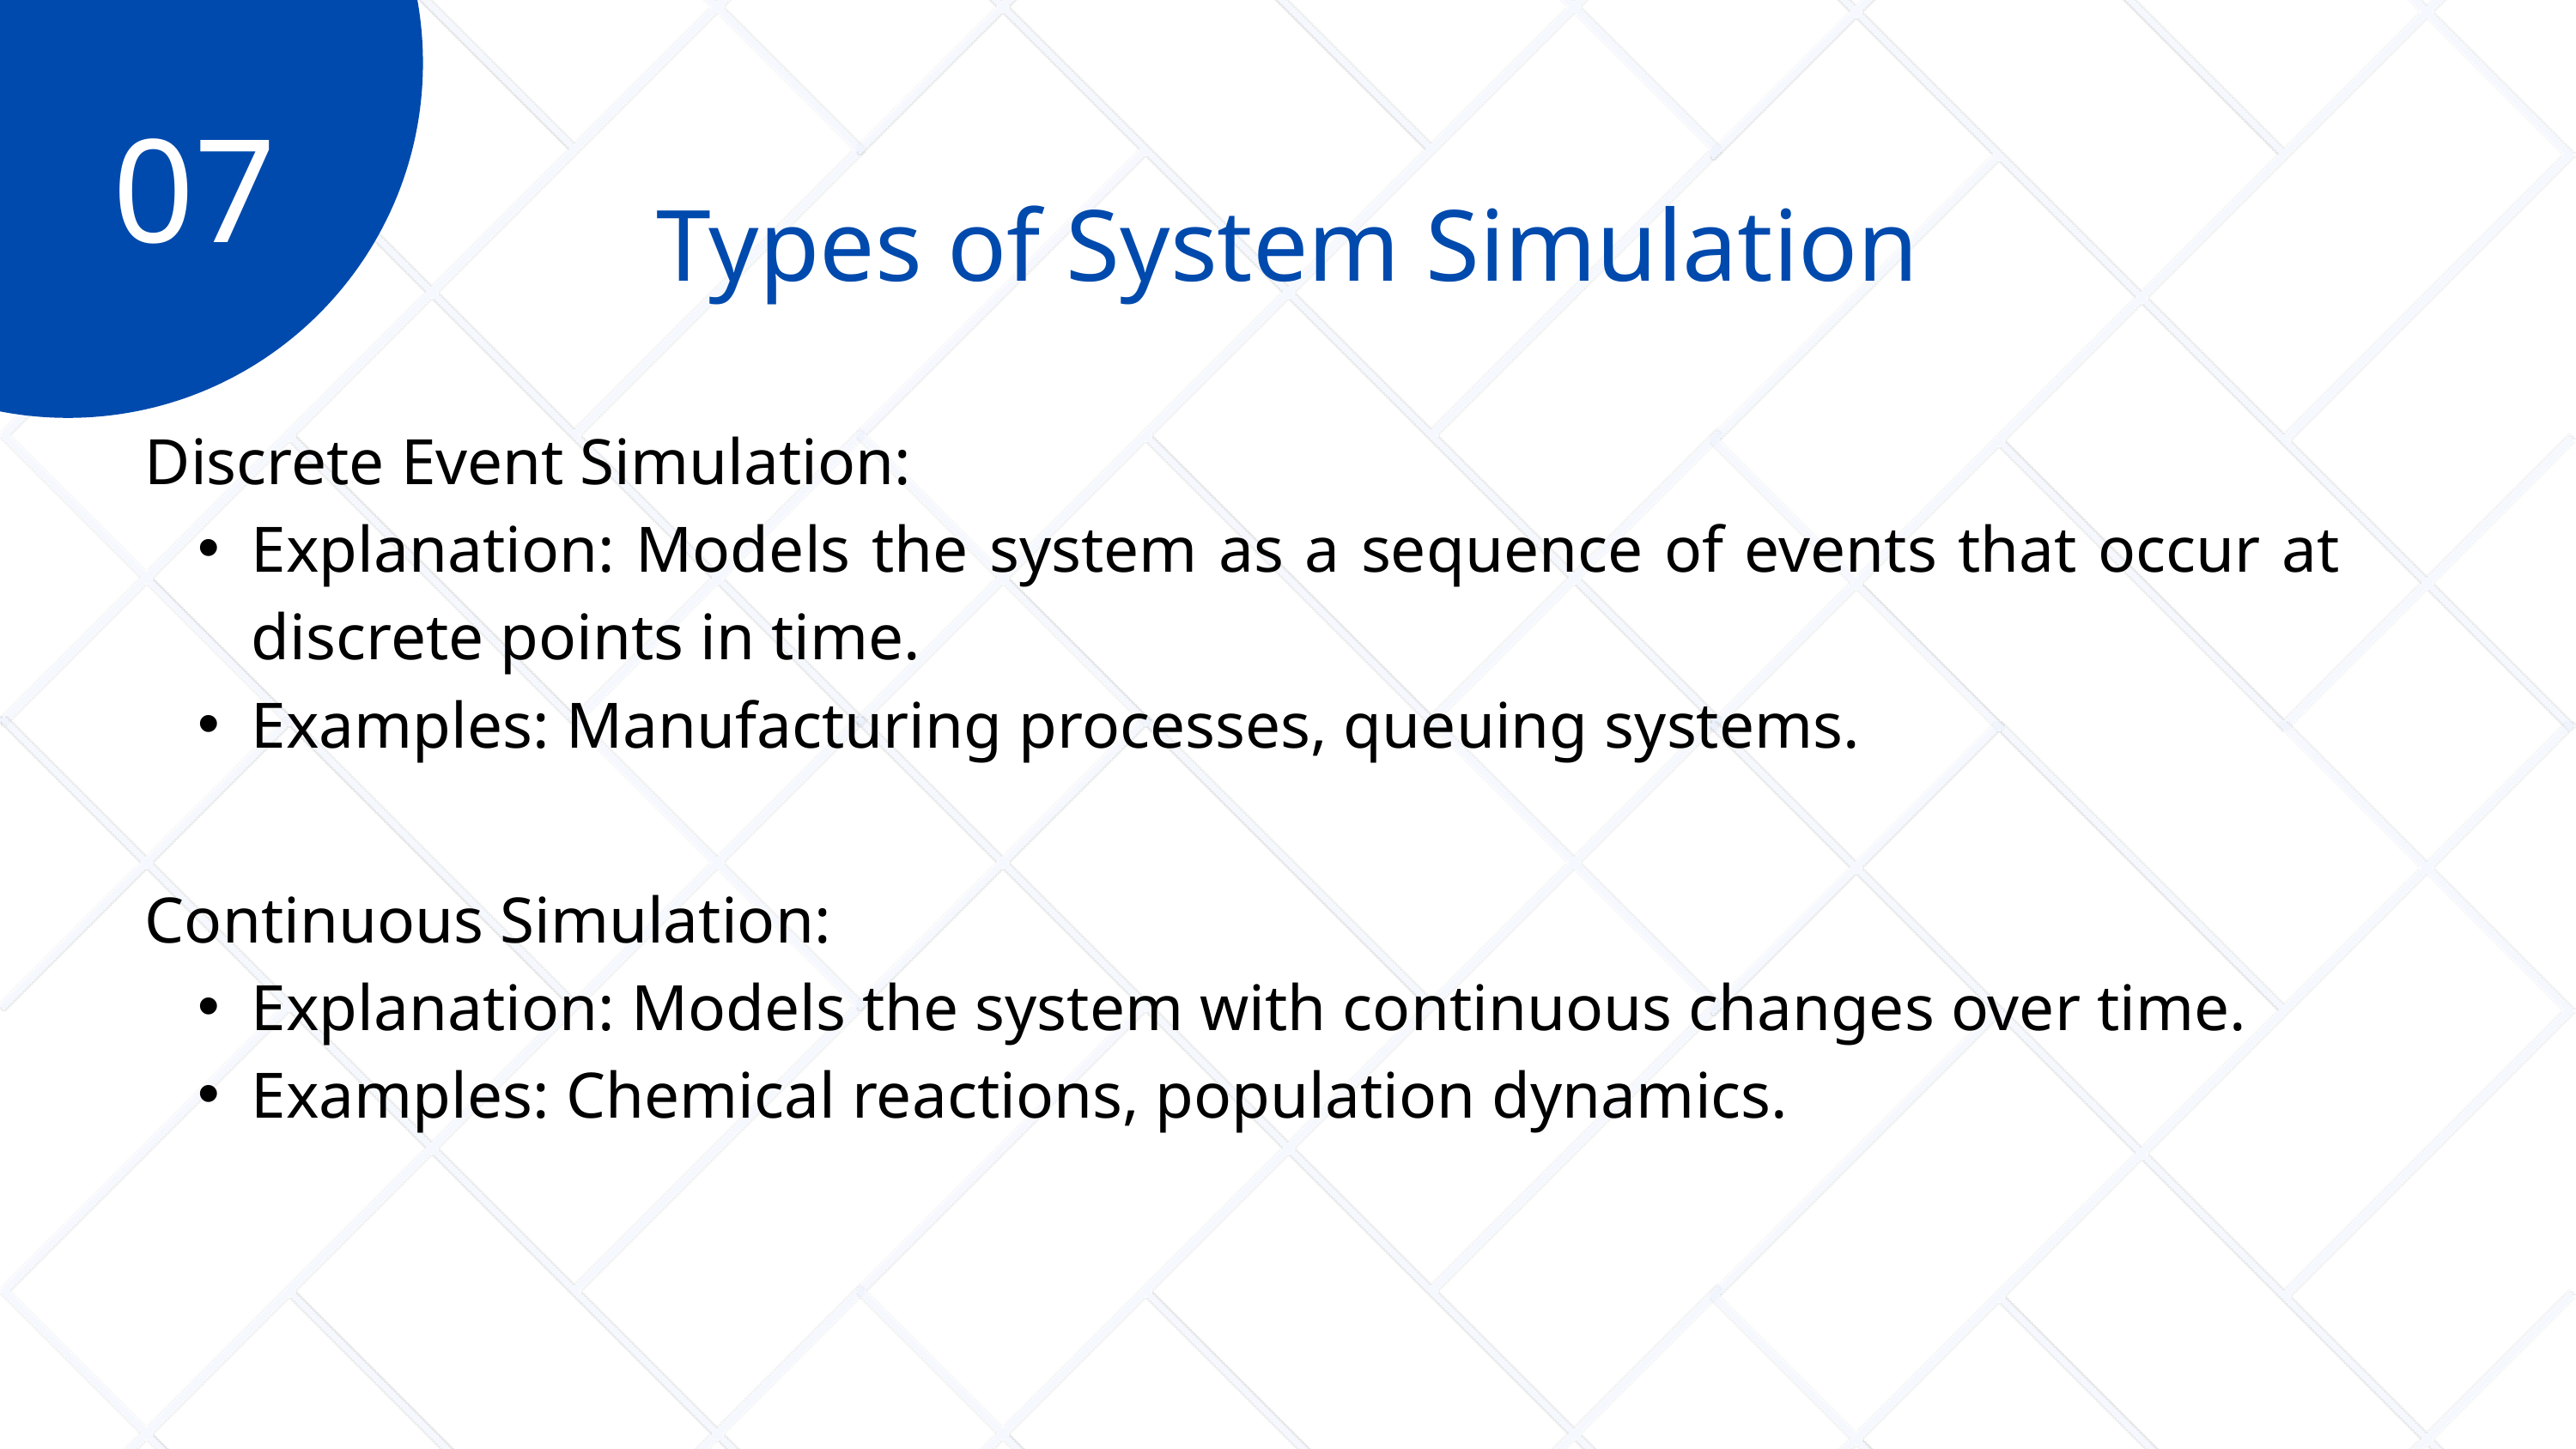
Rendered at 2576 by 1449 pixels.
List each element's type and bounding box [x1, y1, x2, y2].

text_box [0, 0, 423, 418]
text_box [0, 0, 2576, 1449]
